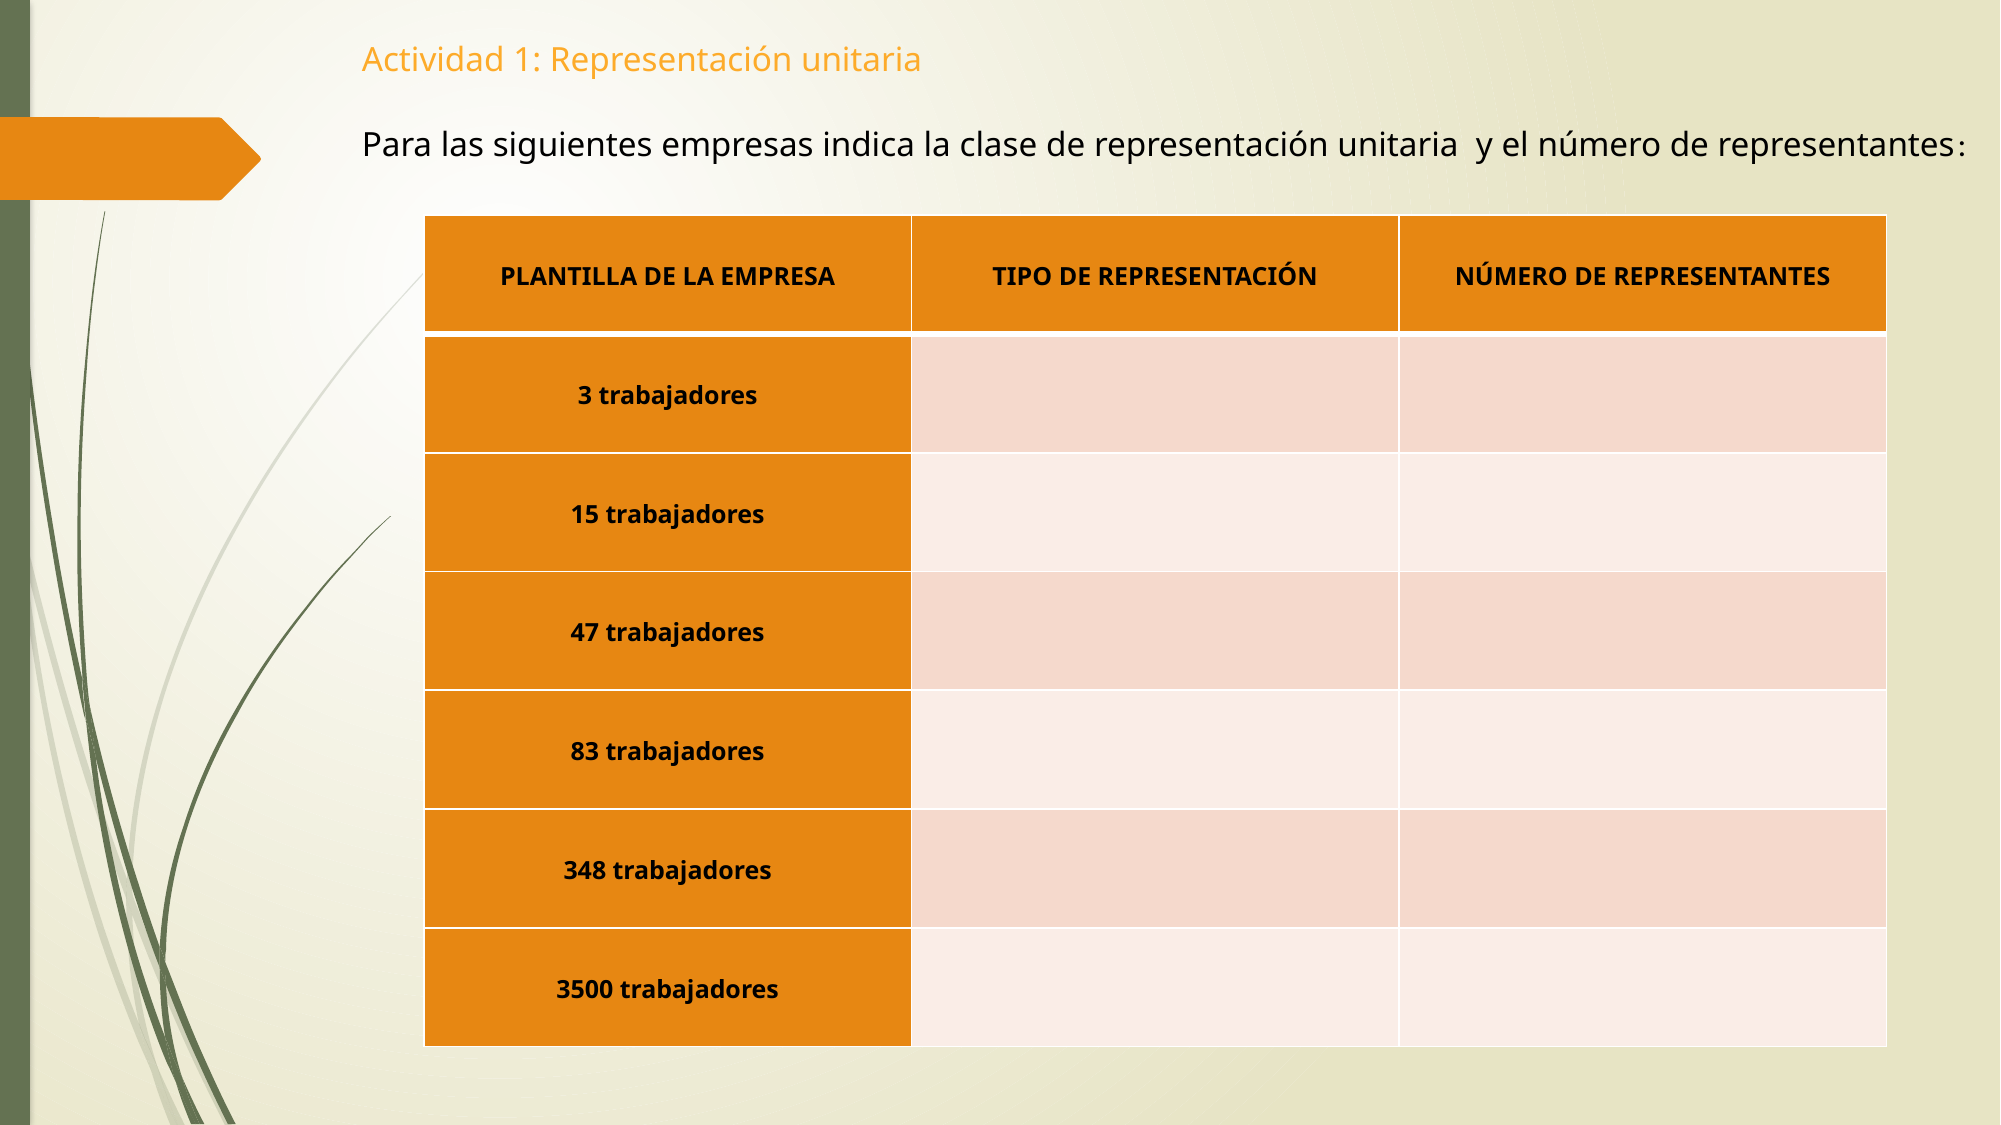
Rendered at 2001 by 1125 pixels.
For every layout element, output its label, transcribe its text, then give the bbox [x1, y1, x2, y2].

table_cell 348 trabajadores [425, 810, 911, 927]
table_cell 3500 trabajadores [425, 929, 911, 1046]
table_cell [912, 337, 1398, 452]
table_cell [912, 691, 1398, 808]
table_cell 15 trabajadores [425, 454, 911, 571]
table_cell [1400, 572, 1886, 689]
table_cell 47 trabajadores [425, 572, 911, 689]
table_cell [1400, 454, 1886, 571]
table_header TIPO DE REPRESENTACIÓN [912, 216, 1398, 331]
table_cell [1400, 810, 1886, 927]
table_cell [912, 929, 1398, 1046]
table_header PLANTILLA DE LA EMPRESA [425, 216, 911, 331]
text_box Actividad 1: Representación unitaria Para las siguientes empresas indica la clase de representación unitaria y el número de representantes: [346, 0, 1982, 171]
table_header NÚMERO DE REPRESENTANTES [1400, 216, 1886, 331]
table_cell [1400, 929, 1886, 1046]
table_cell [912, 810, 1398, 927]
table_cell 83 trabajadores [425, 691, 911, 808]
table_cell 3 trabajadores [425, 337, 911, 452]
table_cell [912, 572, 1398, 689]
table_cell [912, 454, 1398, 571]
table_cell [1400, 691, 1886, 808]
table_cell [1400, 337, 1886, 452]
